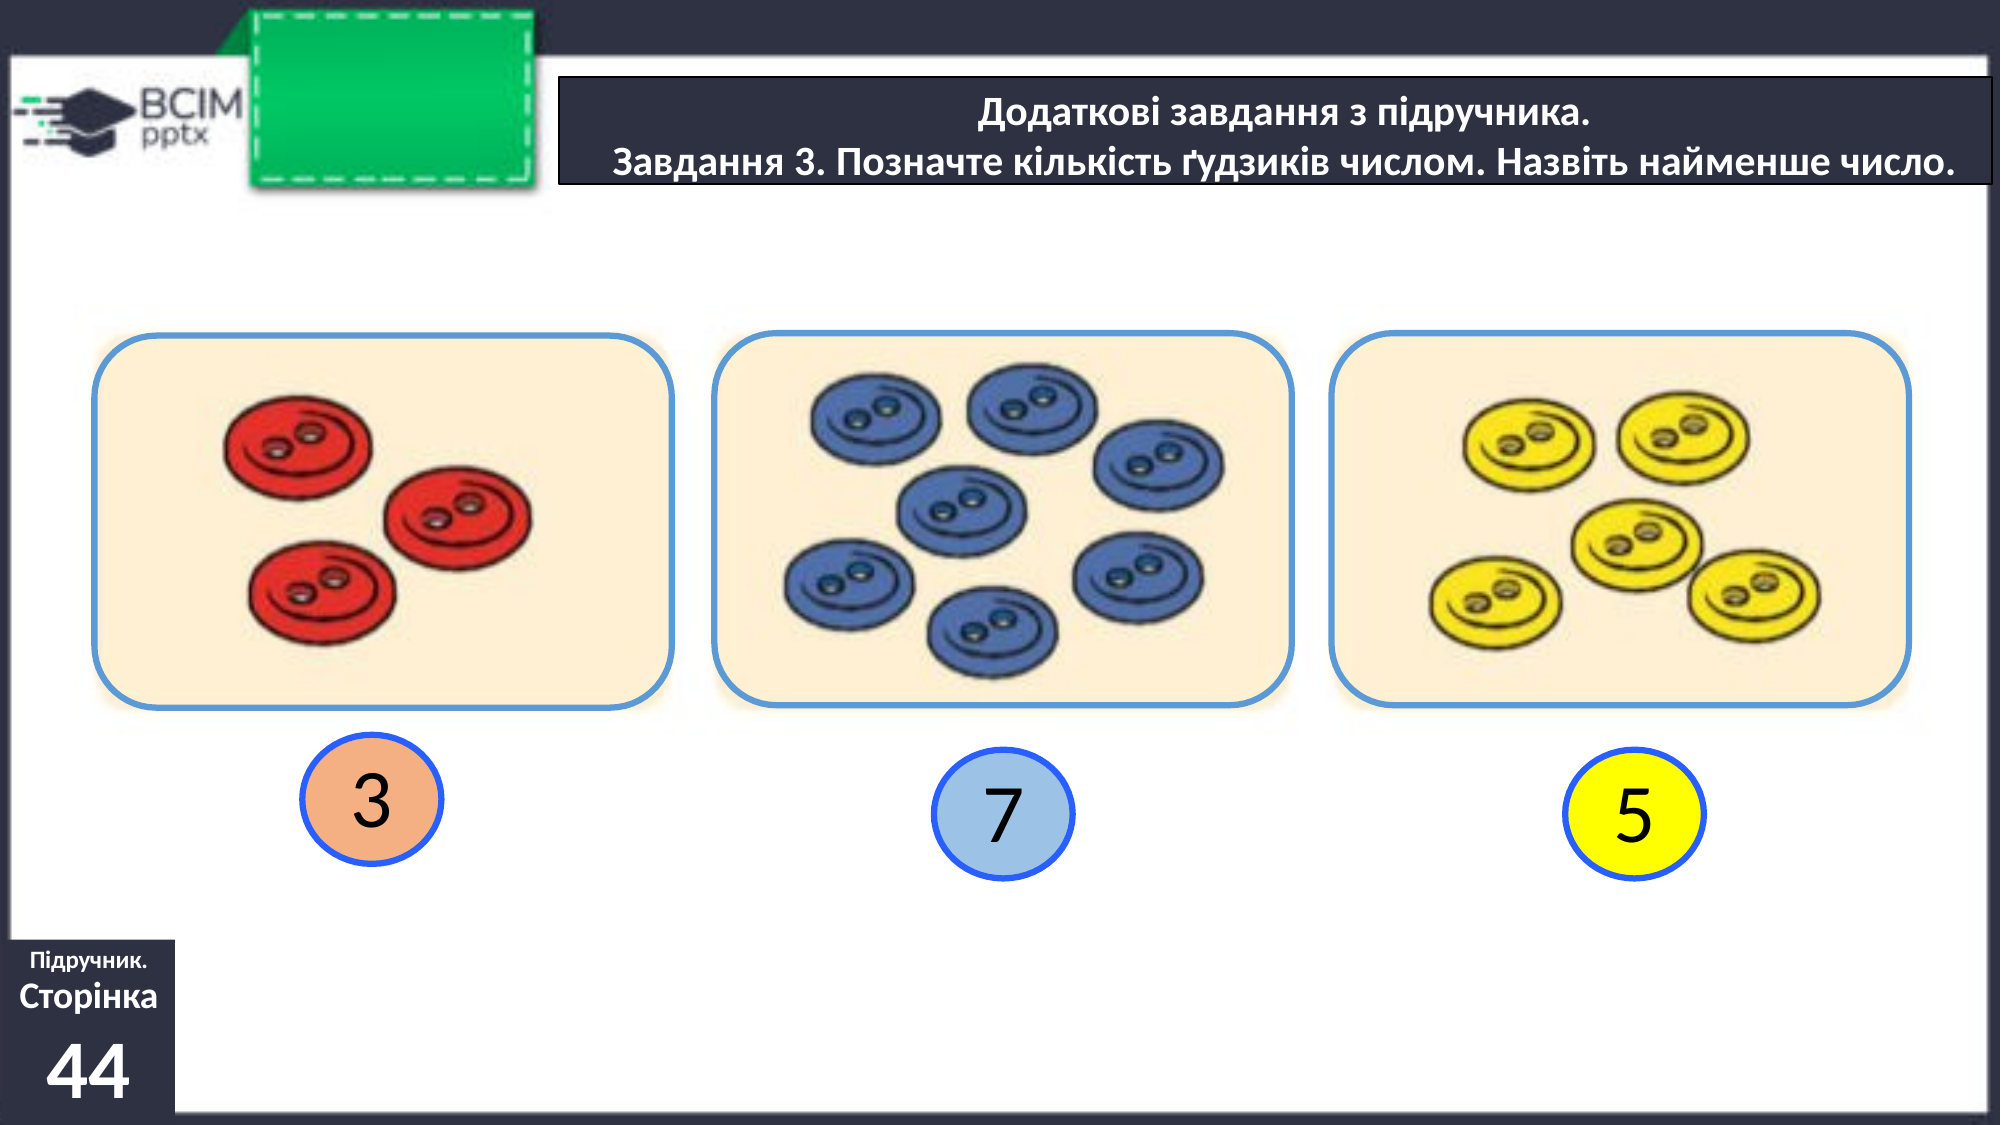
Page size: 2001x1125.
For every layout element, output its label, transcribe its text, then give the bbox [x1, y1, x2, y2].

text_box Додаткові завдання з підручника. Завдання 3. Позначте кількість ґудзиків числом. Назвіть найменше число. [559, 77, 1992, 184]
picture [0, 0, 2000, 1125]
text_box Підручник. Сторінка 44 [16, 941, 162, 1115]
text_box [930, 746, 1077, 882]
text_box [73, 302, 1933, 868]
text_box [1561, 746, 1708, 882]
text_box [2, 939, 175, 1125]
